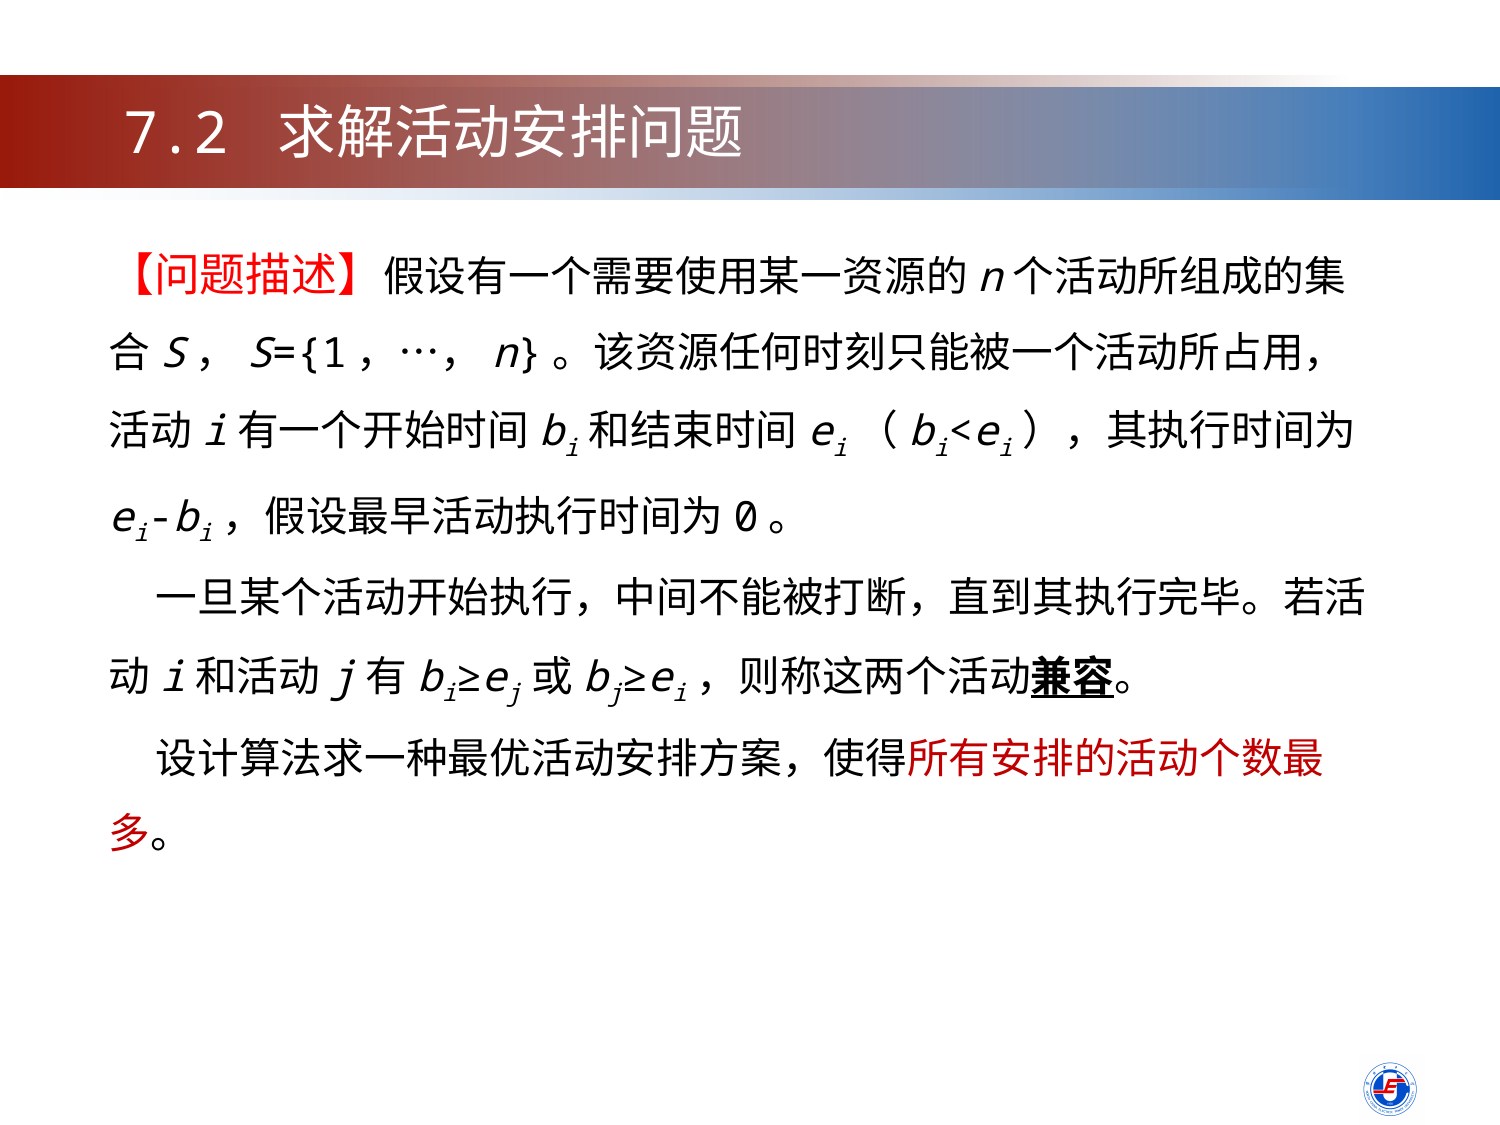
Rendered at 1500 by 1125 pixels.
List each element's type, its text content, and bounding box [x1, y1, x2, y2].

text_box 【问题描述】假设有一个需要使用某一资源的n个活动所组成的集合S，S={1，…，n}。该资源任何时刻只能被一个活动所占用，活动i有一个开始时间bi和结束时间ei（bi<ei），其执行时间为ei-bi，假设最早活动执行时间为0。 一旦某个活动开始执行，中间不能被打断，直到其执行完毕。若活动i和活动j有bi≥ej或bj≥ei，则称这两个活动兼容。 设计算法求一种最优活动安排方案，使得所有安排的活动个数最多。 [93, 210, 1395, 864]
picture [1359, 1054, 1425, 1125]
text_box 7.2 求解活动安排问题 [99, 87, 768, 173]
